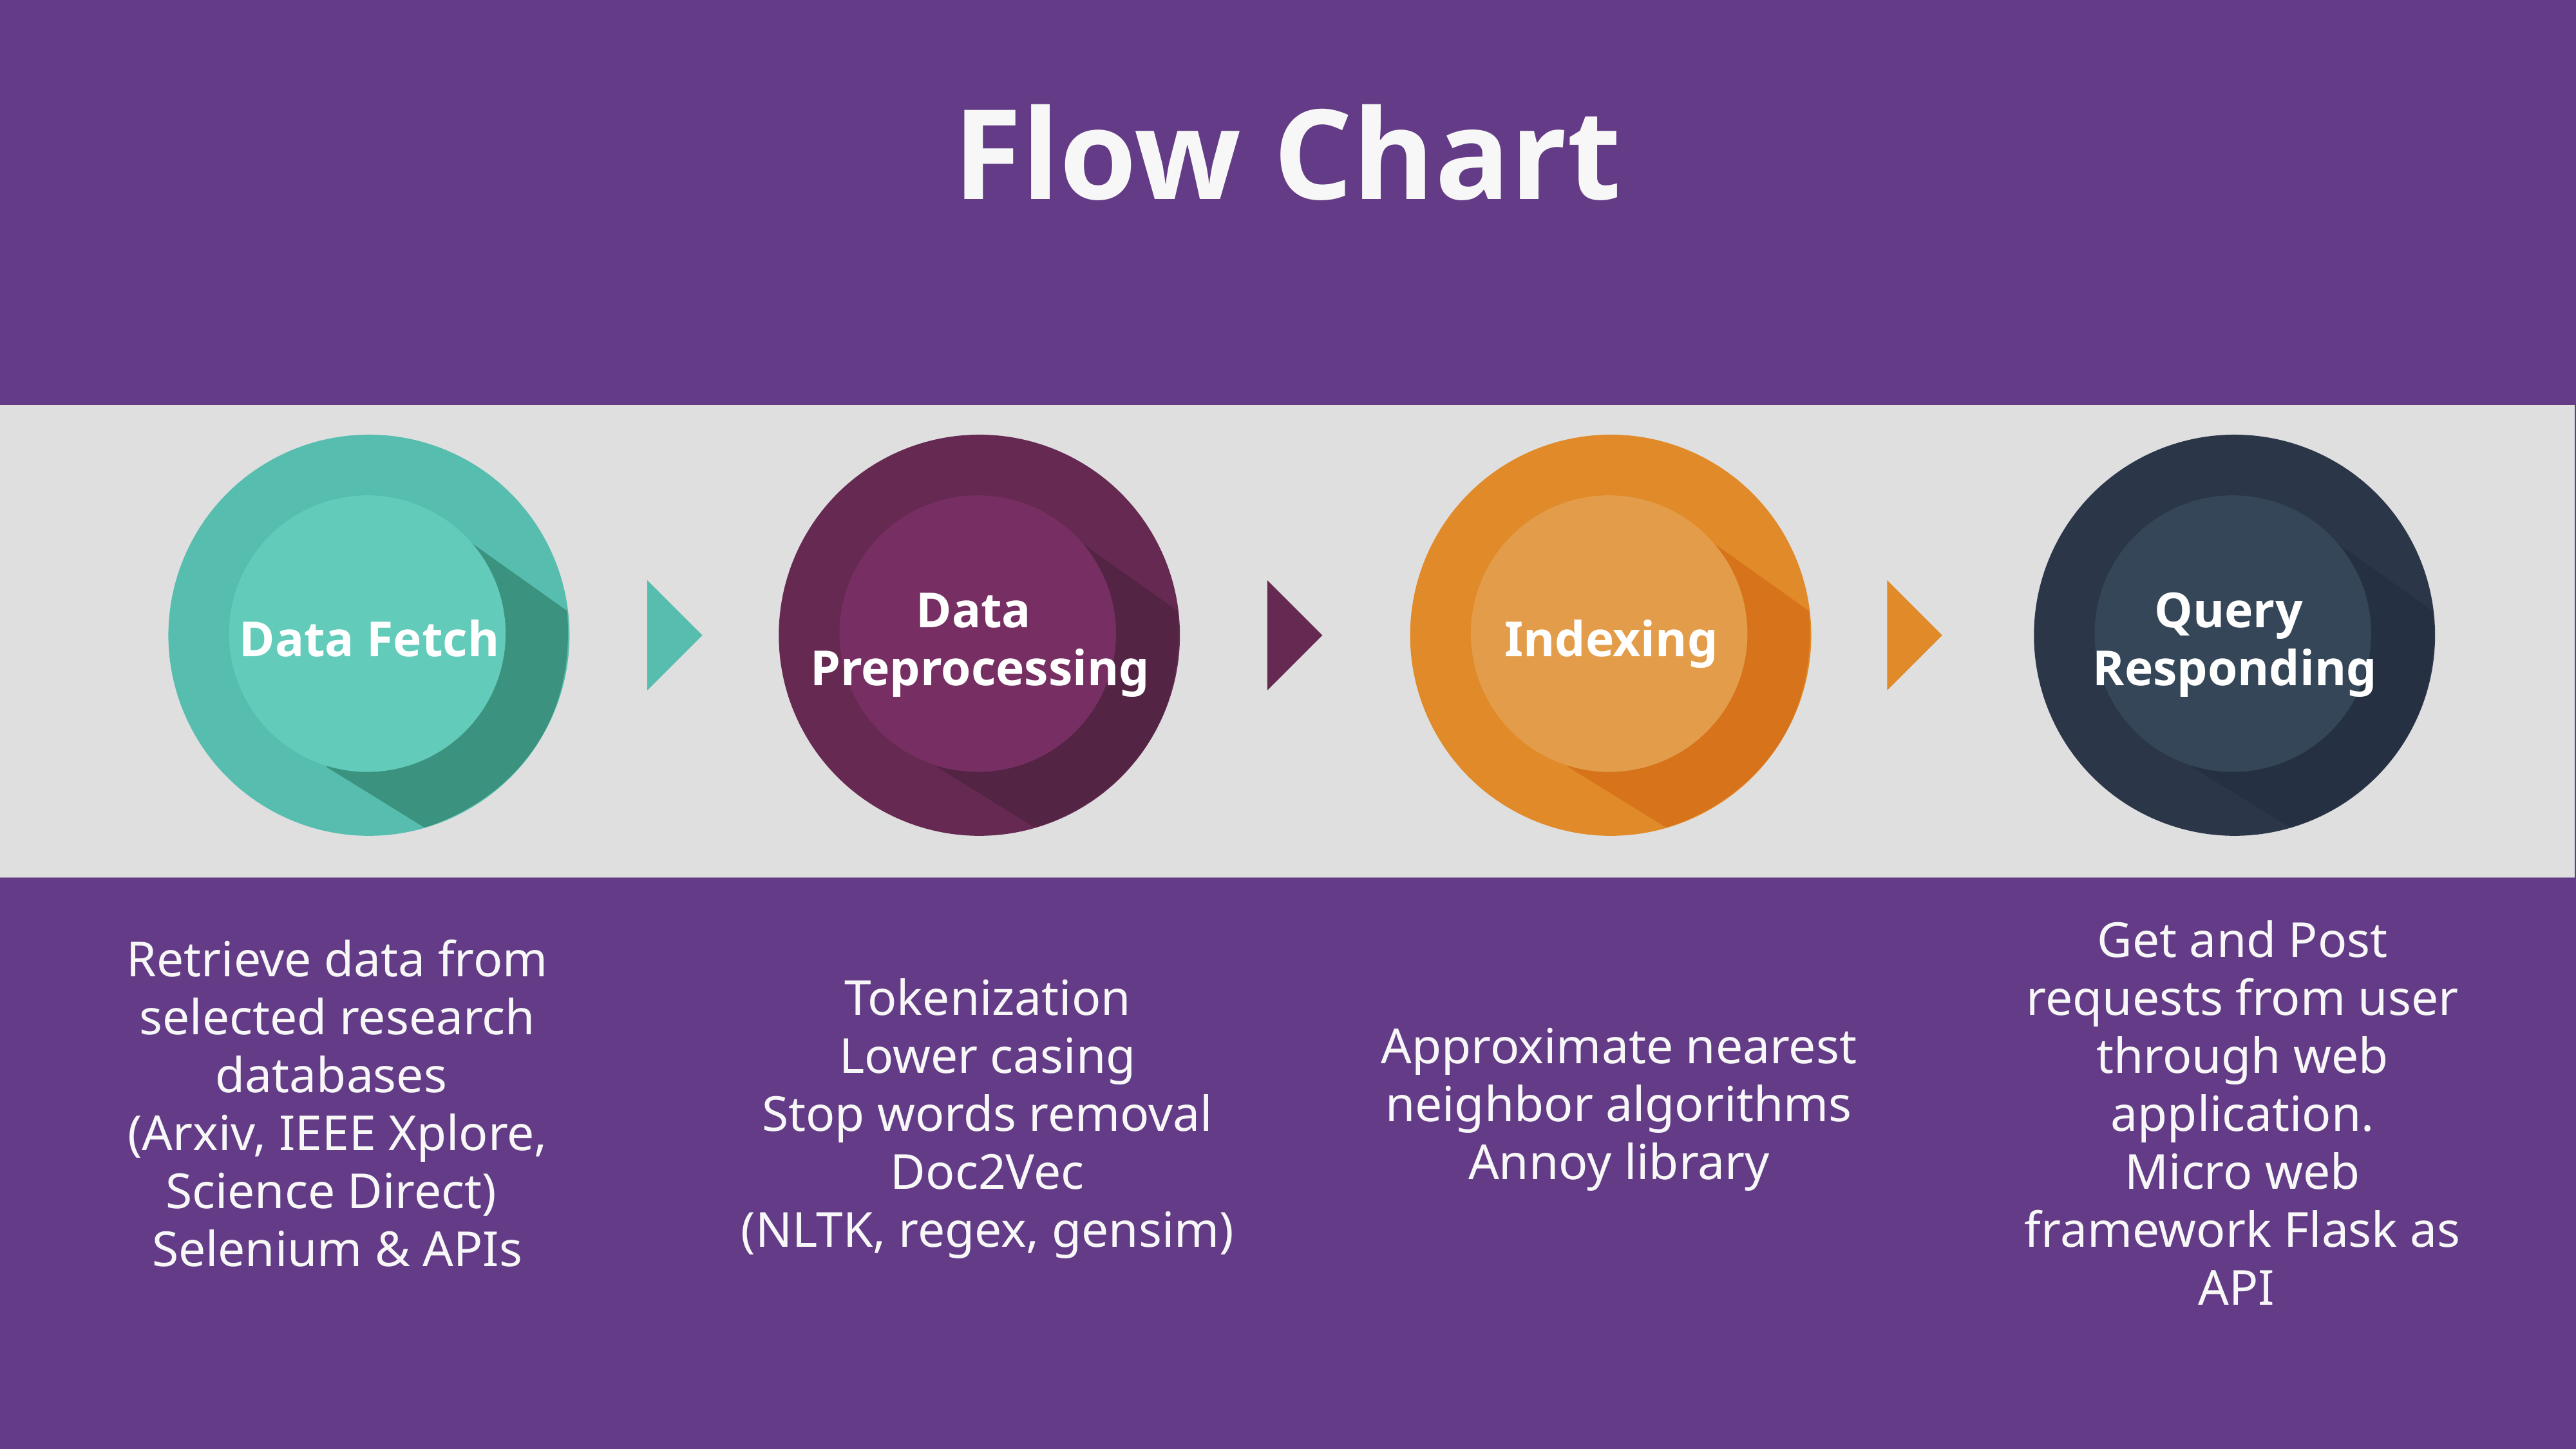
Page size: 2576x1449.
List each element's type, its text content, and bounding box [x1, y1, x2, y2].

text_box [0, 405, 2575, 878]
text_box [740, 434, 1235, 1258]
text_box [1371, 434, 1866, 1190]
text_box Flow Chart [0, 70, 2575, 230]
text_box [1866, 580, 1942, 690]
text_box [611, 580, 740, 690]
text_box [1995, 434, 2490, 1258]
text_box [64, 434, 611, 1249]
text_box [1235, 580, 1371, 690]
